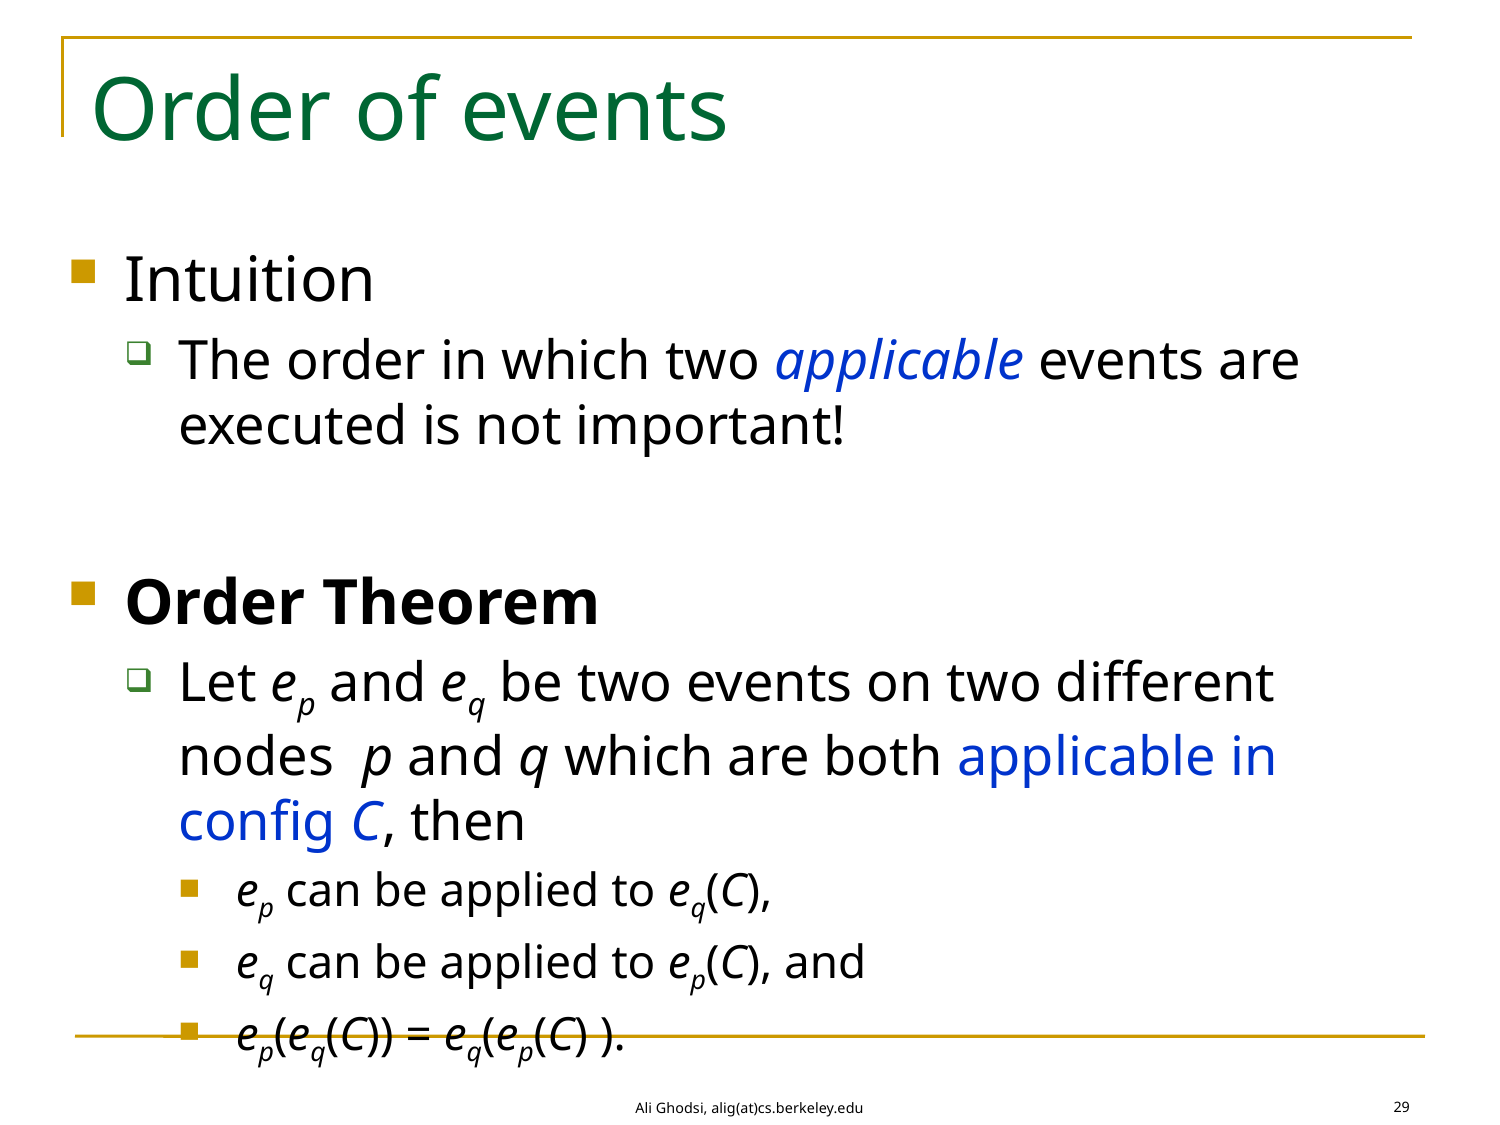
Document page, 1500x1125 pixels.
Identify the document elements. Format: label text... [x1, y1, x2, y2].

slide_number 29 [1074, 1047, 1425, 1123]
footer Ali Ghodsi, alig(at)cs.berkeley.edu [512, 1048, 988, 1124]
list Intuition The order in which two applicable events are executed is not important! Order Theorem Let ep and eq be two events on two different nodes p and q which are both applicable in config C, then ep can be applied to eq(C), eq can be applied to ep(C), and ep(eq(C)) = eq(ep(C) ). [53, 231, 1447, 1006]
title Order of events [75, 45, 1425, 231]
